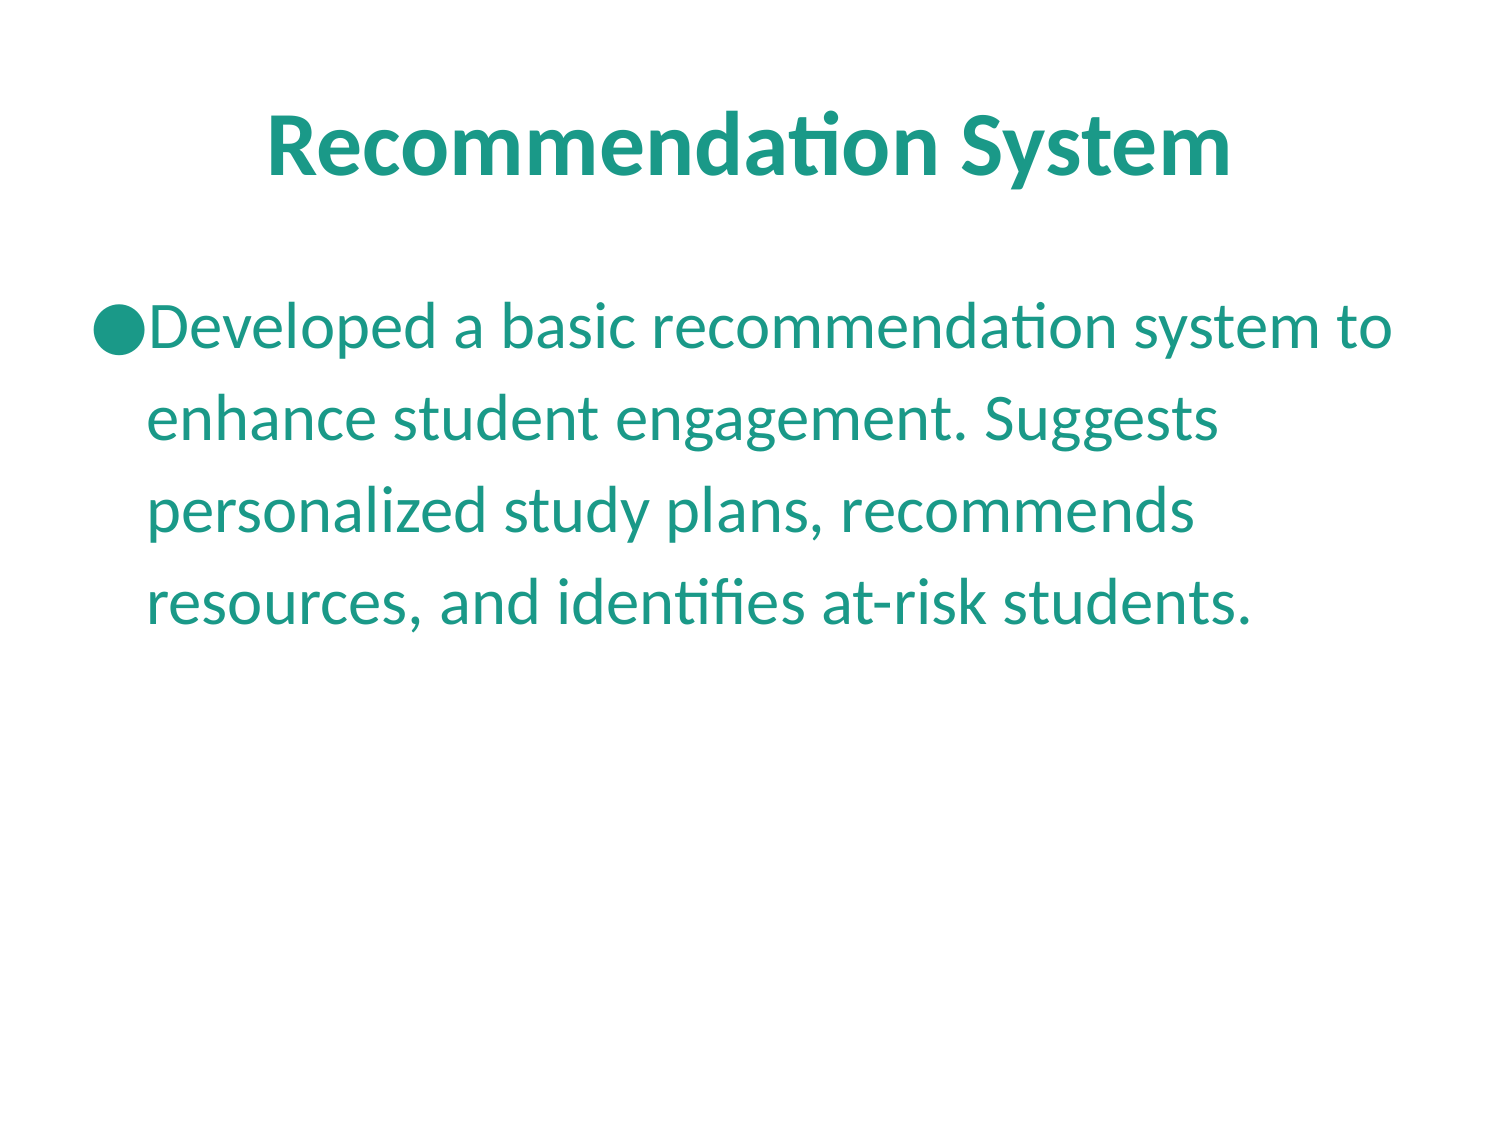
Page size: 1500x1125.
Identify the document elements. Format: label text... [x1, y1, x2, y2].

title Recommendation System [75, 45, 1425, 233]
list Developed a basic recommendation system to enhance student engagement. Suggests personalized study plans, recommends resources, and identifies at-risk students. [75, 262, 1425, 1005]
